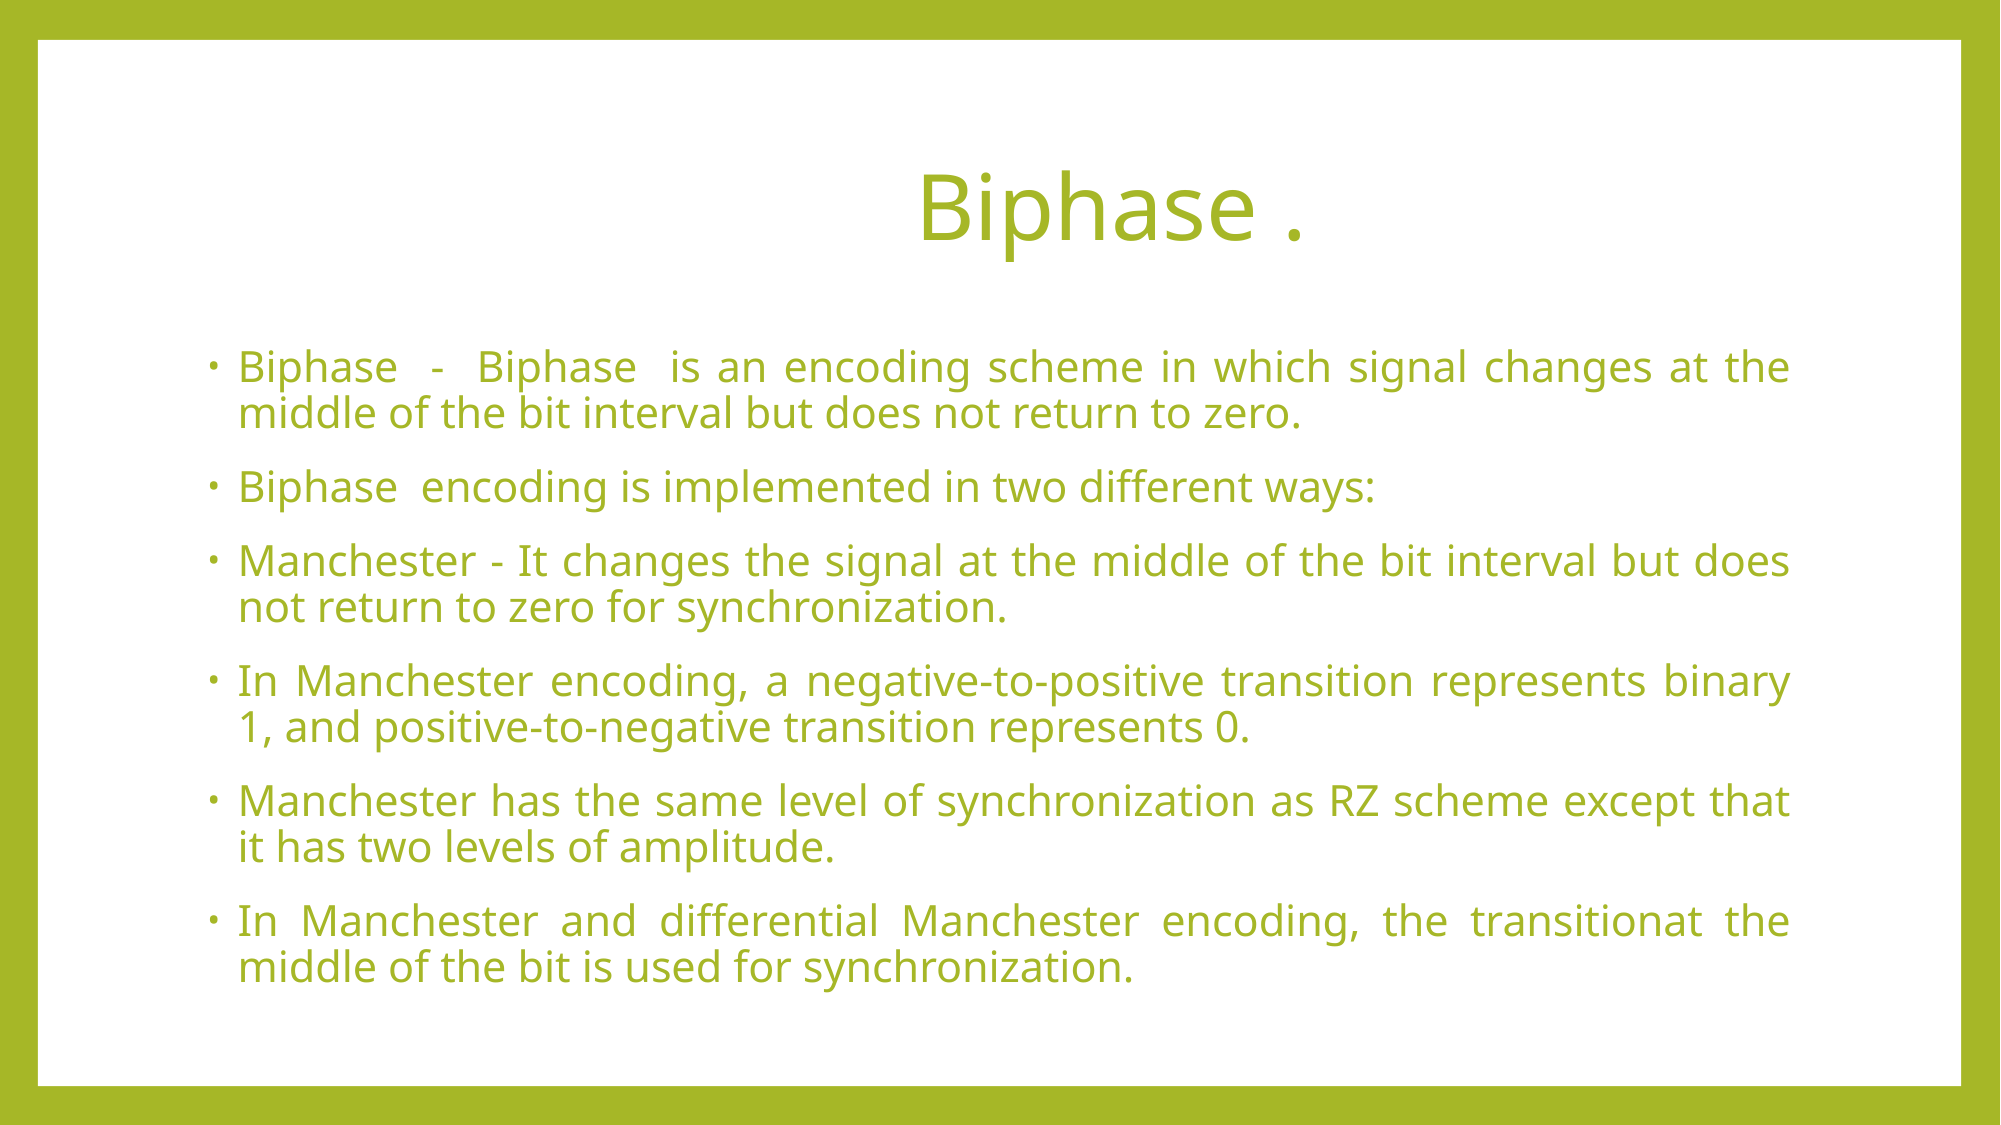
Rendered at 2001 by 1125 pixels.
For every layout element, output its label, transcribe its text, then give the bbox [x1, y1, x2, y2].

title Biphase . [187, 99, 1808, 323]
list Biphase - Biphase is an encoding scheme in which signal changes at the middle of the bit interval but does not return to zero. Biphase encoding is implemented in two different ways: Manchester - It changes the signal at the middle of the bit interval but does not return to zero for synchronization. In Manchester encoding, a negative-to-positive transition represents binary 1, and positive-to-negative transition represents 0. Manchester has the same level of synchronization as RZ scheme except that it has two levels of amplitude. In Manchester and differential Manchester encoding, the transitionat the middle of the bit is used for synchronization. [187, 337, 1808, 1000]
